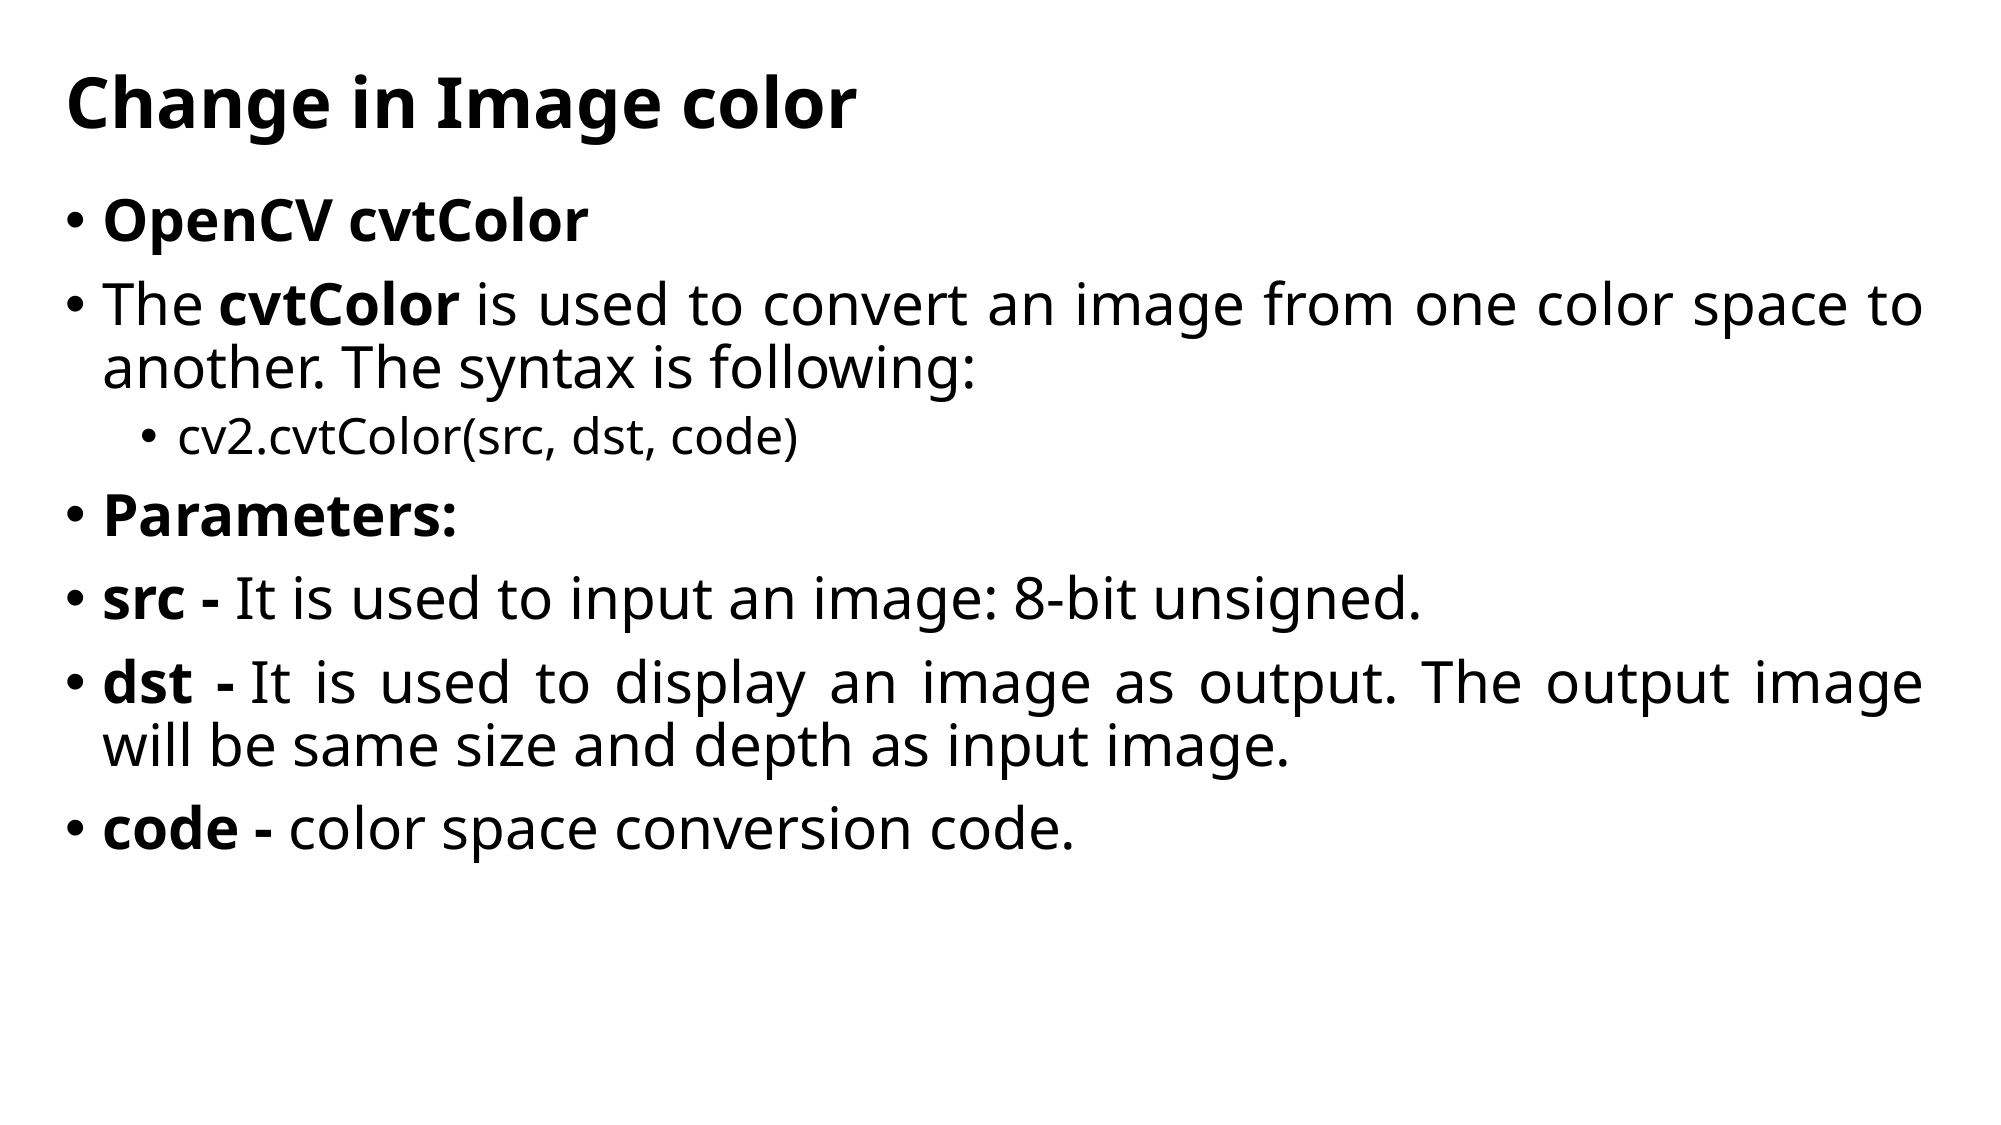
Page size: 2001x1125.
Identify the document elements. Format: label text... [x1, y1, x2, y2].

list OpenCV cvtColor The cvtColor is used to convert an image from one color space to another. The syntax is following: cv2.cvtColor(src, dst, code) Parameters: src - It is used to input an image: 8-bit unsigned. dst - It is used to display an image as output. The output image will be same size and depth as input image. code - color space conversion code. [50, 183, 1940, 1084]
title Change in Image color [50, 59, 1940, 152]
